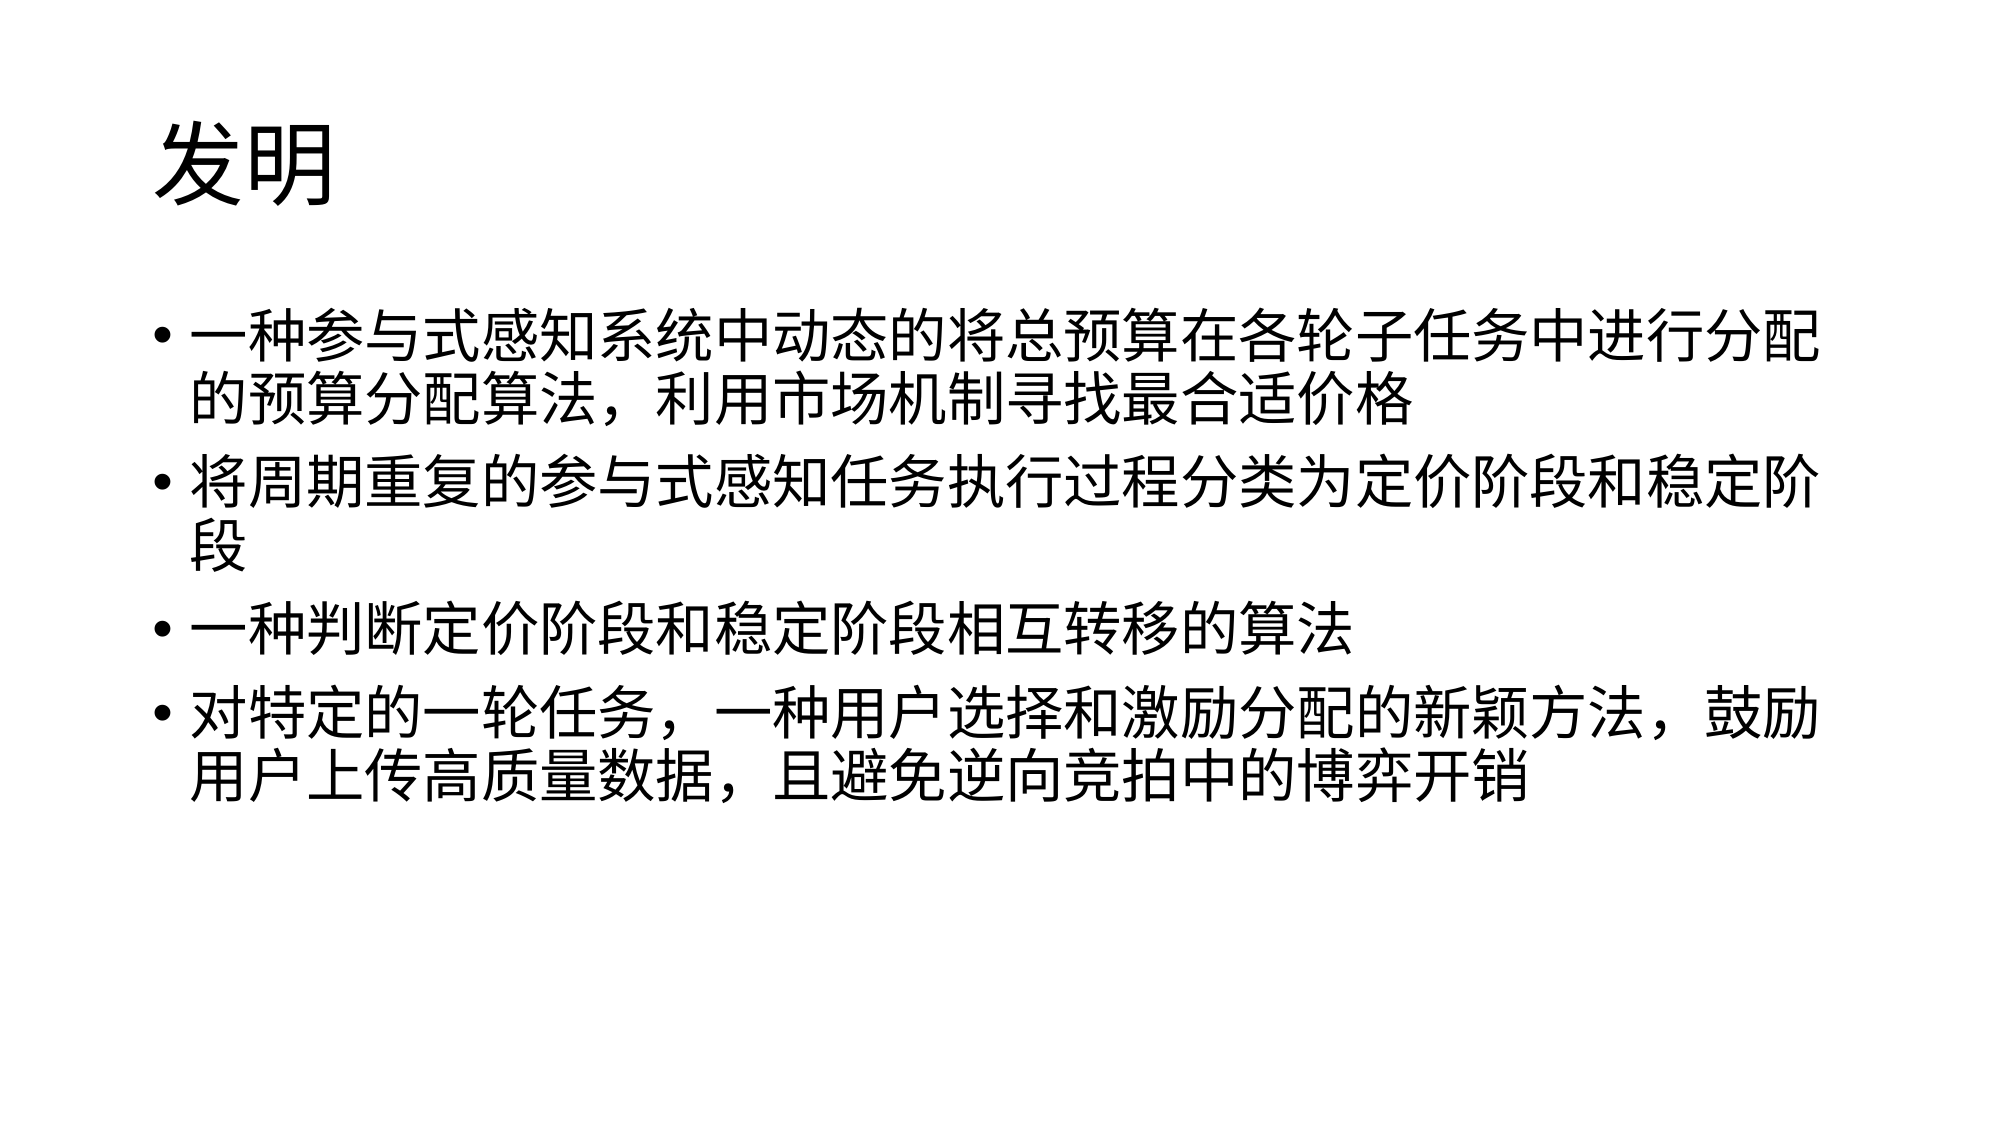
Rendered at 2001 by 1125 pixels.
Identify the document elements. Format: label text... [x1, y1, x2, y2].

title 发明 [137, 59, 1863, 278]
list 一种参与式感知系统中动态的将总预算在各轮子任务中进行分配的预算分配算法，利用市场机制寻找最合适价格 将周期重复的参与式感知任务执行过程分类为定价阶段和稳定阶段 一种判断定价阶段和稳定阶段相互转移的算法 对特定的一轮任务，一种用户选择和激励分配的新颖方法，鼓励用户上传高质量数据，且避免逆向竞拍中的博弈开销 [137, 299, 1863, 1014]
